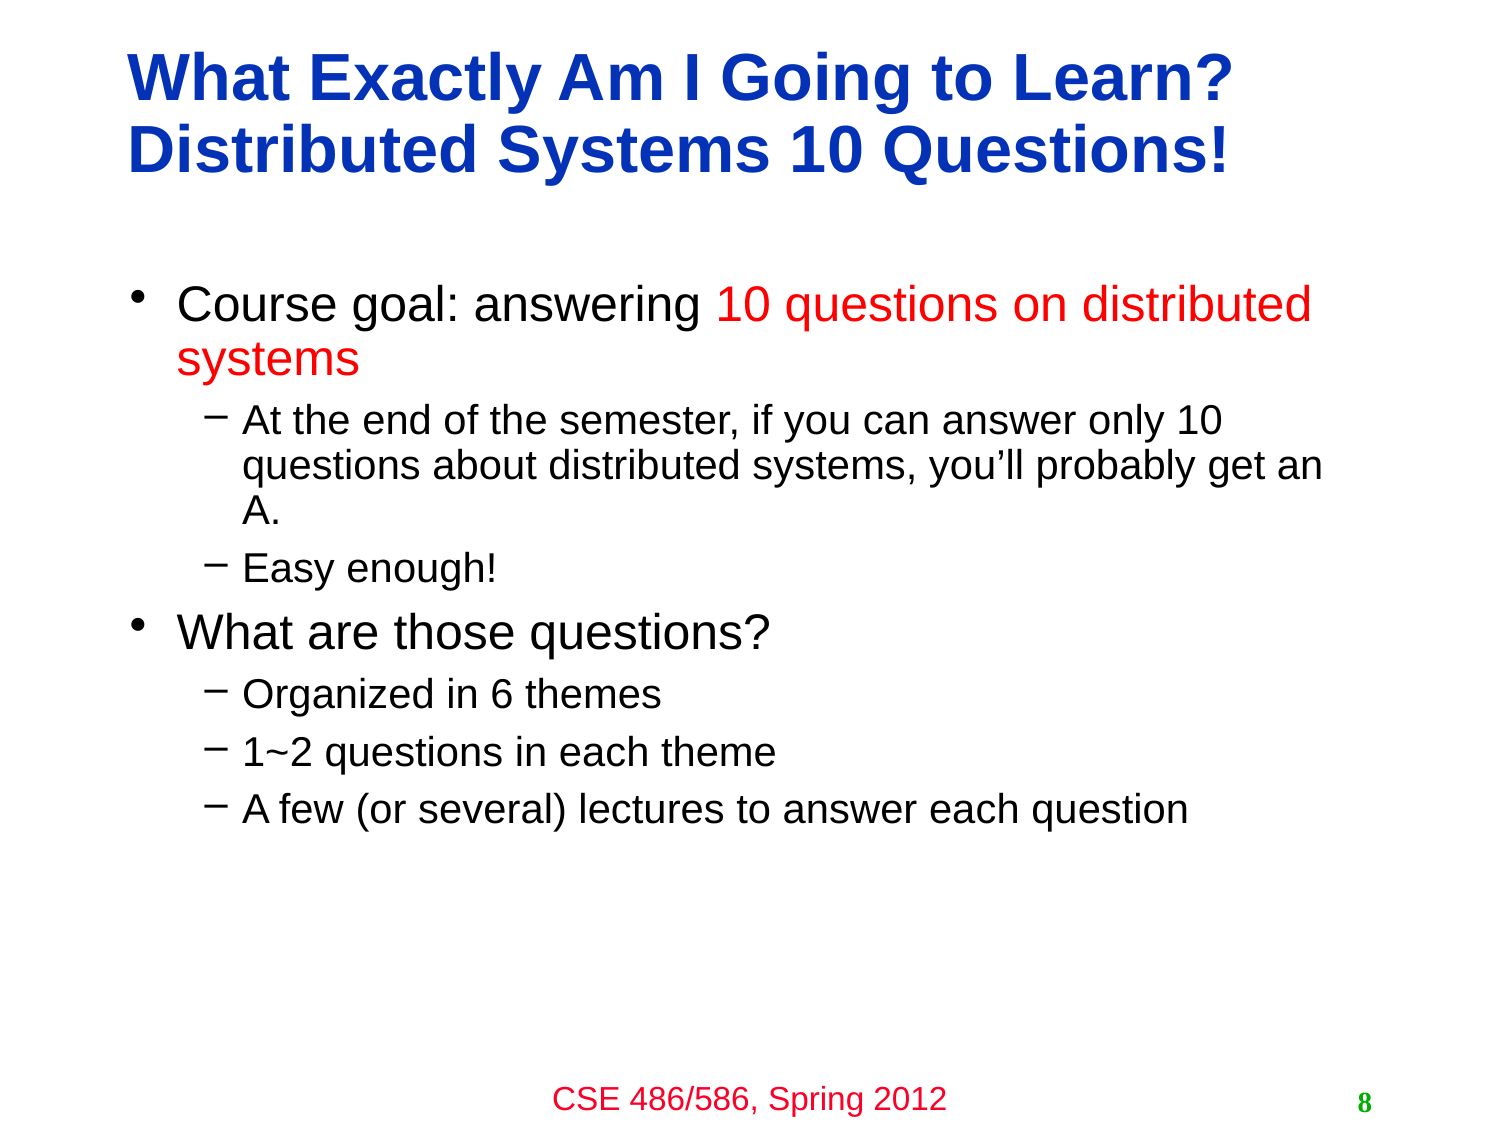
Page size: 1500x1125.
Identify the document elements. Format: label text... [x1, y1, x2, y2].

list Course goal: answering 10 questions on distributed systems At the end of the semester, if you can answer only 10 questions about distributed systems, you’ll probably get an A. Easy enough! What are those questions? Organized in 6 themes 1~2 questions in each theme A few (or several) lectures to answer each question [114, 195, 1376, 1005]
title What Exactly Am I Going to Learn? Distributed Systems 10 Questions! [112, 53, 1310, 176]
slide_number 8 [1074, 1076, 1388, 1125]
